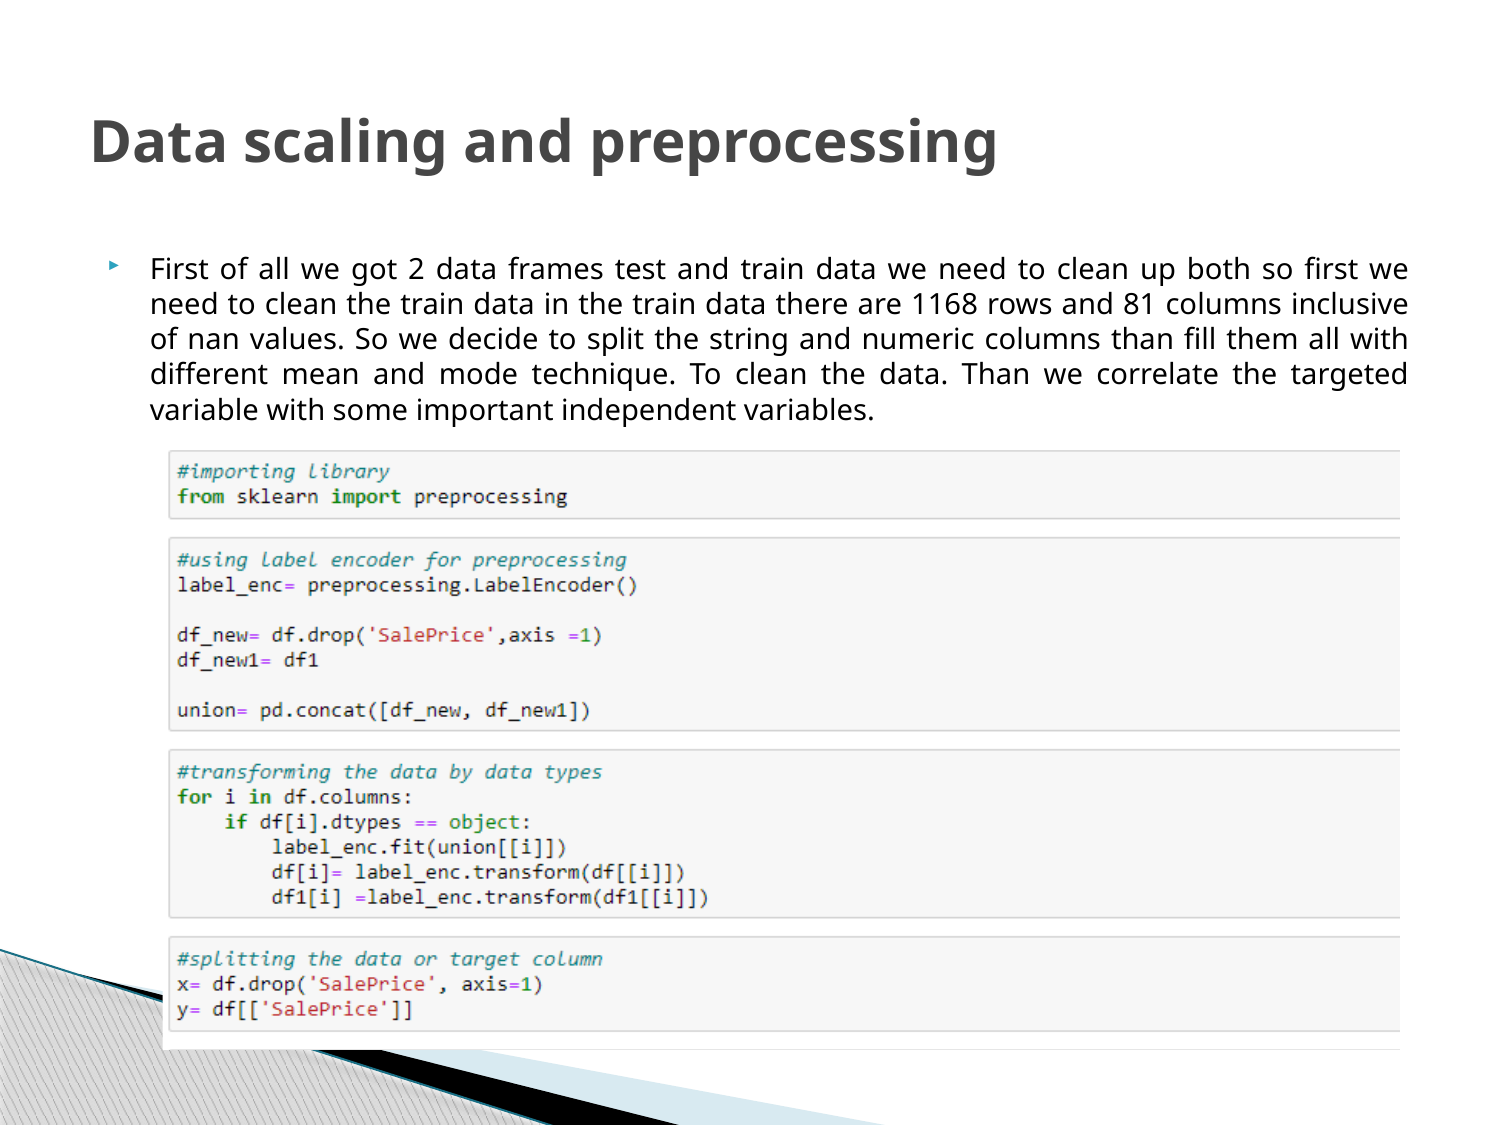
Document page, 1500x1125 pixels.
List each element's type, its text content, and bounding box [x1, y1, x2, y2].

list First of all we got 2 data frames test and train data we need to clean up both so first we need to clean the train data in the train data there are 1168 rows and 81 columns inclusive of nan values. So we decide to split the string and numeric columns than fill them all with different mean and mode technique. To clean the data. Than we correlate the targeted variable with some important independent variables. [75, 243, 1425, 986]
title Data scaling and preprocessing [75, 45, 1425, 233]
picture [162, 449, 1401, 1051]
